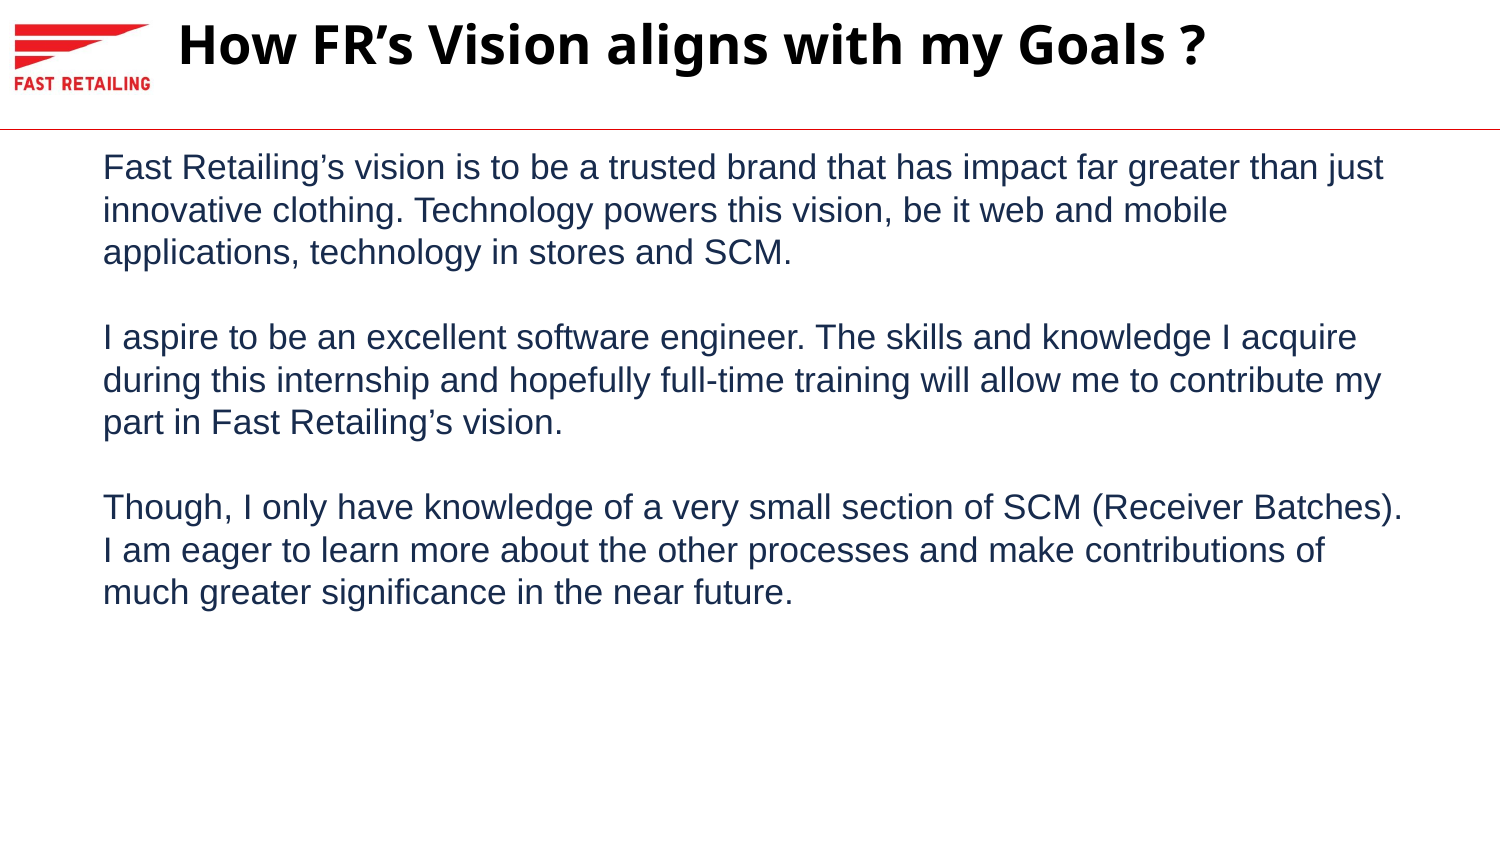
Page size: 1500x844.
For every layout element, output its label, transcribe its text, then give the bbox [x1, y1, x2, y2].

picture [9, 20, 154, 95]
title How FR’s Vision aligns with my Goals ? [177, 10, 1312, 152]
text_box Fast Retailing’s vision is to be a trusted brand that has impact far greater than just innovative clothing. Technology powers this vision, be it web and mobile applications, technology in stores and SCM. I aspire to be an excellent software engineer. The skills and knowledge I acquire during this internship and hopefully full-time training will allow me to contribute my part in Fast Retailing’s vision. Though, I only have knowledge of a very small section of SCM (Receiver Batches). I am eager to learn more about the other processes and make contributions of much greater significance in the near future. [87, 129, 1433, 798]
